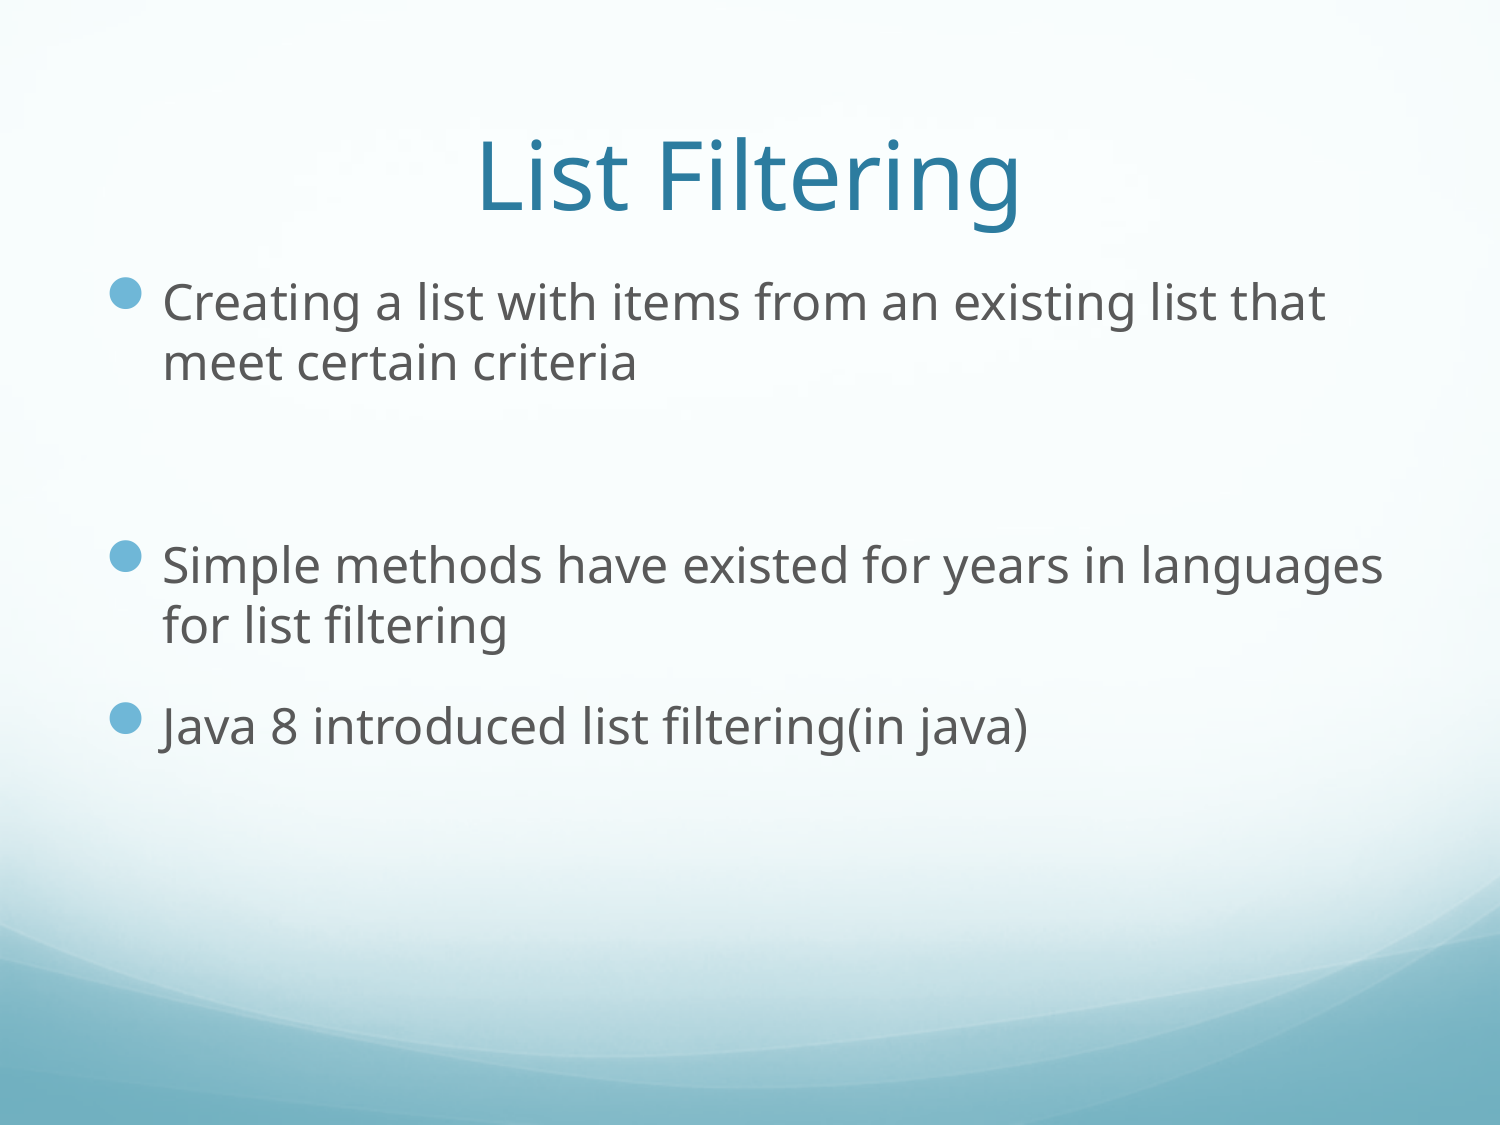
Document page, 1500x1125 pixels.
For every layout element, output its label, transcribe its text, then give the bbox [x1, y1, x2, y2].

list Creating a list with items from an existing list that meet certain criteria Simple methods have existed for years in languages for list filtering Java 8 introduced list filtering(in java) [90, 262, 1410, 975]
title List Filtering [90, 17, 1410, 237]
